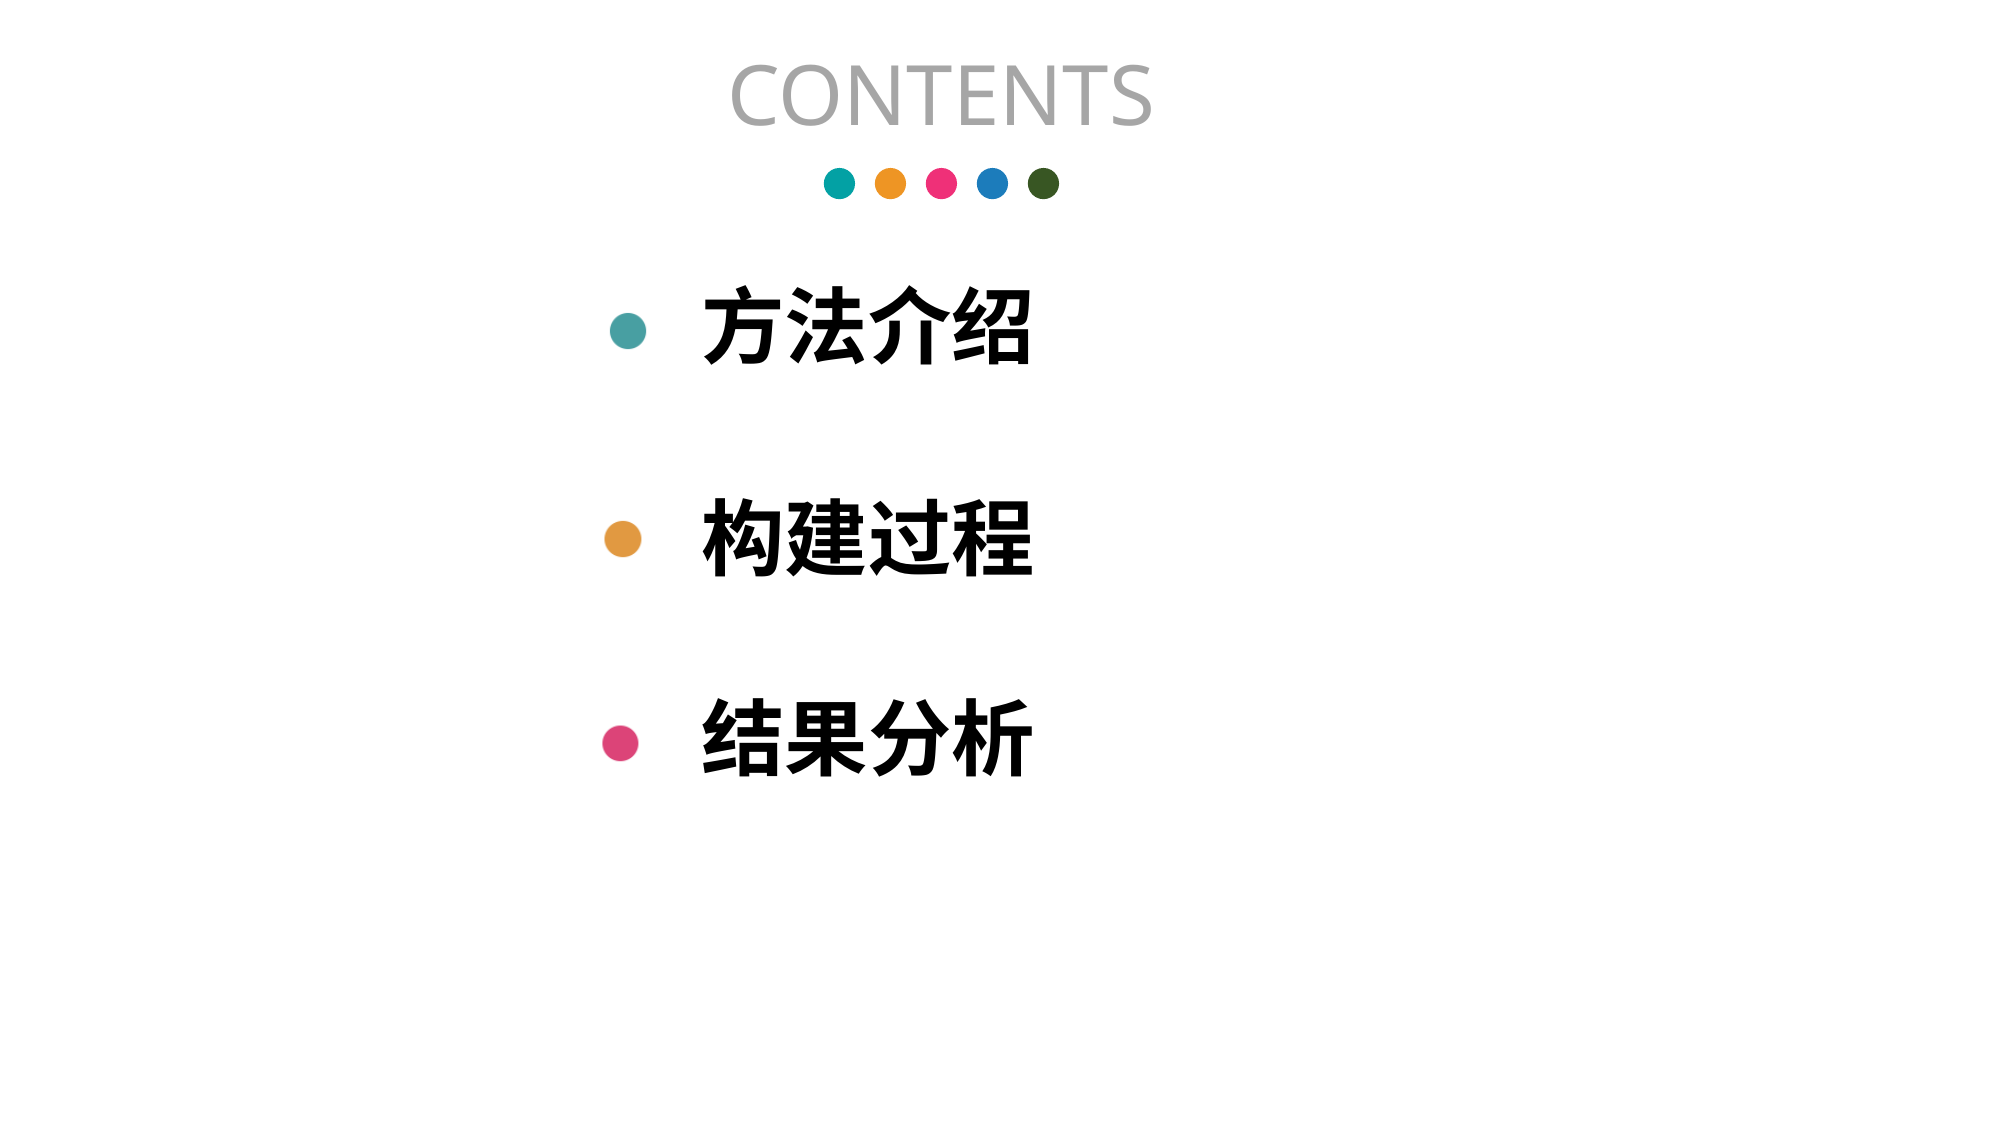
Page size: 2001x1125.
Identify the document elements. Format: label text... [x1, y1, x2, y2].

picture [594, 506, 653, 570]
text_box 构建过程 [686, 477, 2000, 608]
text_box 结果分析 [686, 732, 2000, 842]
picture [594, 712, 649, 778]
title 方法介绍 [686, 275, 2000, 386]
text_box CONTENTS [344, 34, 1539, 150]
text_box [823, 167, 1060, 200]
picture [594, 296, 660, 364]
